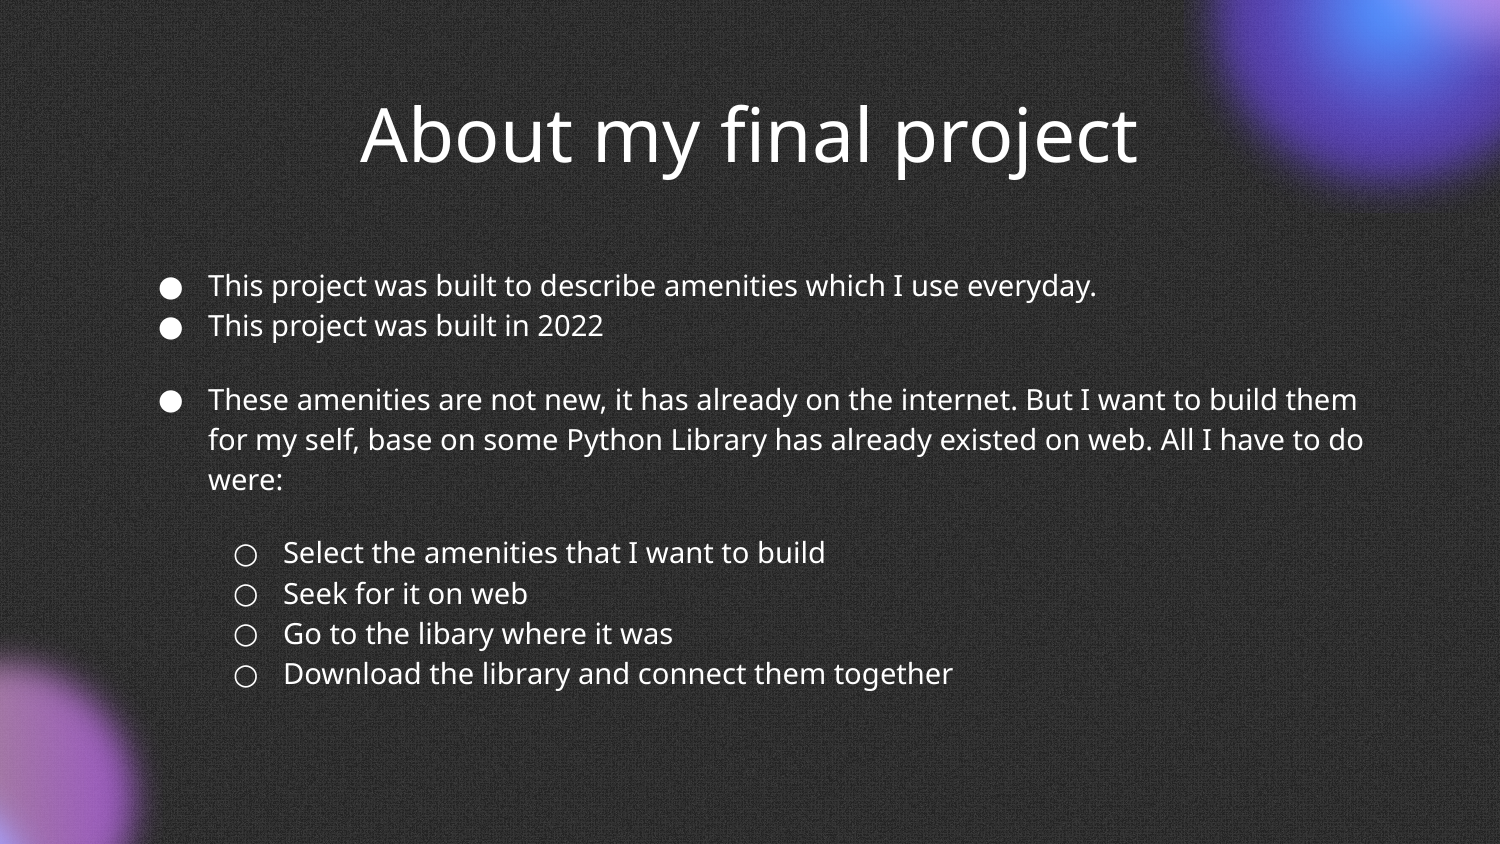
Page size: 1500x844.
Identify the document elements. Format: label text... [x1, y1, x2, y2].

picture [0, 0, 1500, 844]
title About my final project [118, 72, 1382, 167]
list This project was built to describe amenities which I use everyday. This project was built in 2022 These amenities are not new, it has already on the internet. But I want to build them for my self, base on some Python Library has already existed on web. All I have to do were: Select the amenities that I want to build Seek for it on web Go to the libary where it was Download the library and connect them together [118, 247, 1382, 808]
